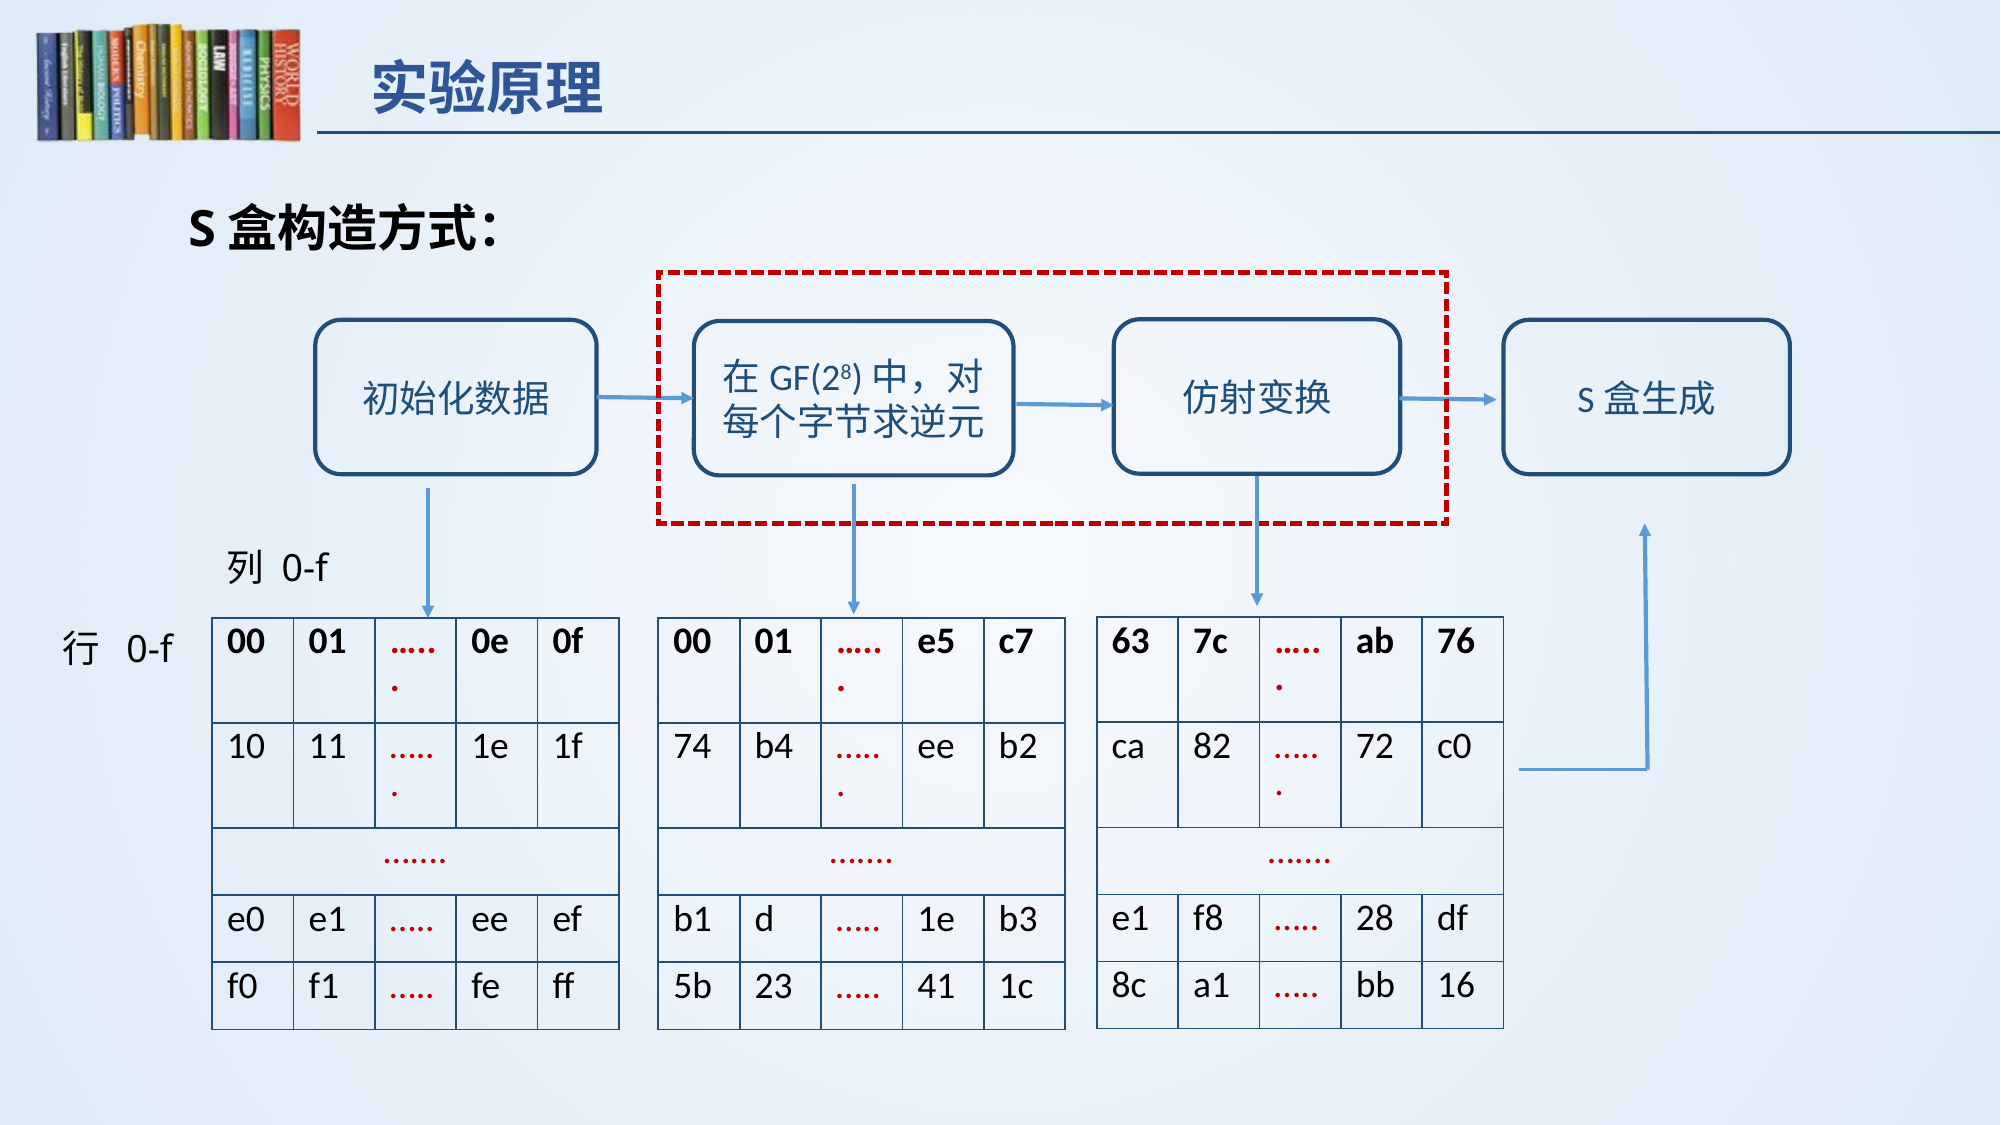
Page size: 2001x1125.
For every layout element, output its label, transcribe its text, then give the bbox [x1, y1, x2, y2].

table_header …... [822, 619, 902, 722]
table_cell 28 [1342, 895, 1421, 961]
table_cell f1 [294, 963, 374, 1029]
text_box [1259, 476, 1447, 525]
table_cell ….. [376, 896, 455, 961]
table_cell b4 [741, 724, 820, 827]
table_cell ca [1098, 723, 1177, 827]
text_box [315, 319, 1790, 476]
table_cell ….... [213, 829, 618, 894]
table_cell 5b [659, 963, 739, 1029]
table_cell c0 [1423, 723, 1503, 827]
table_cell b2 [985, 724, 1064, 827]
table_cell b1 [659, 896, 739, 961]
table_header 7c [1179, 618, 1259, 721]
table_cell f0 [213, 963, 293, 1029]
table_cell b3 [985, 896, 1064, 961]
table_cell 10 [213, 724, 293, 827]
table_cell d [741, 896, 820, 961]
table_header 01 [294, 619, 374, 722]
table_cell ….. [822, 963, 902, 1029]
table_cell 82 [1179, 723, 1259, 827]
table_cell …... [1260, 723, 1340, 827]
table_cell ff [538, 963, 618, 1029]
table_cell …... [822, 724, 902, 827]
table_cell ….. [822, 896, 902, 961]
table_cell ….... [659, 829, 1064, 894]
table_cell 1e [457, 724, 537, 827]
table_cell df [1423, 895, 1503, 961]
table_header 00 [659, 619, 739, 722]
text_box S盒构造方式： [173, 158, 1198, 264]
table_cell fe [457, 963, 537, 1029]
table_header c7 [985, 619, 1064, 722]
text_box 行 0-f [48, 618, 219, 678]
table_header e5 [903, 619, 983, 722]
table_cell ….. [1260, 895, 1340, 961]
text_box [658, 476, 1255, 525]
table_cell 1c [985, 963, 1064, 1029]
table_cell ….... [1098, 828, 1503, 894]
table_cell 1e [903, 896, 983, 961]
table_cell a1 [1179, 962, 1259, 1028]
text_box [658, 271, 1447, 319]
table_header …... [1260, 618, 1340, 721]
text_box 实验原理 [355, 43, 812, 129]
text_box 列 0-f [212, 536, 343, 597]
table_cell ….. [1260, 962, 1340, 1028]
table_cell ef [538, 896, 618, 961]
table_cell ee [903, 724, 983, 827]
table_cell …... [376, 724, 455, 827]
table_cell ee [457, 896, 537, 961]
table_header 76 [1423, 618, 1503, 721]
table_header …... [376, 619, 455, 722]
table_cell 1f [538, 724, 618, 827]
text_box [1644, 523, 1648, 770]
table_cell f8 [1179, 895, 1259, 961]
table_cell 11 [294, 724, 374, 827]
table_header 63 [1098, 618, 1177, 721]
table_cell 41 [903, 963, 983, 1029]
table_header 00 [213, 619, 293, 722]
table_cell e1 [294, 896, 374, 961]
table_header ab [1342, 618, 1421, 721]
table_header 0f [538, 619, 618, 722]
table_cell 72 [1342, 723, 1421, 827]
table_cell 74 [659, 724, 739, 827]
table_cell e0 [213, 896, 293, 961]
table_header 01 [741, 619, 820, 722]
table_cell 23 [741, 963, 820, 1029]
table_cell 8c [1098, 962, 1177, 1028]
table_header 0e [457, 619, 537, 722]
table_cell ….. [376, 963, 455, 1029]
table_cell e1 [1098, 895, 1177, 961]
picture [23, 0, 317, 173]
table_cell bb [1342, 962, 1421, 1028]
table_cell 16 [1423, 962, 1503, 1028]
